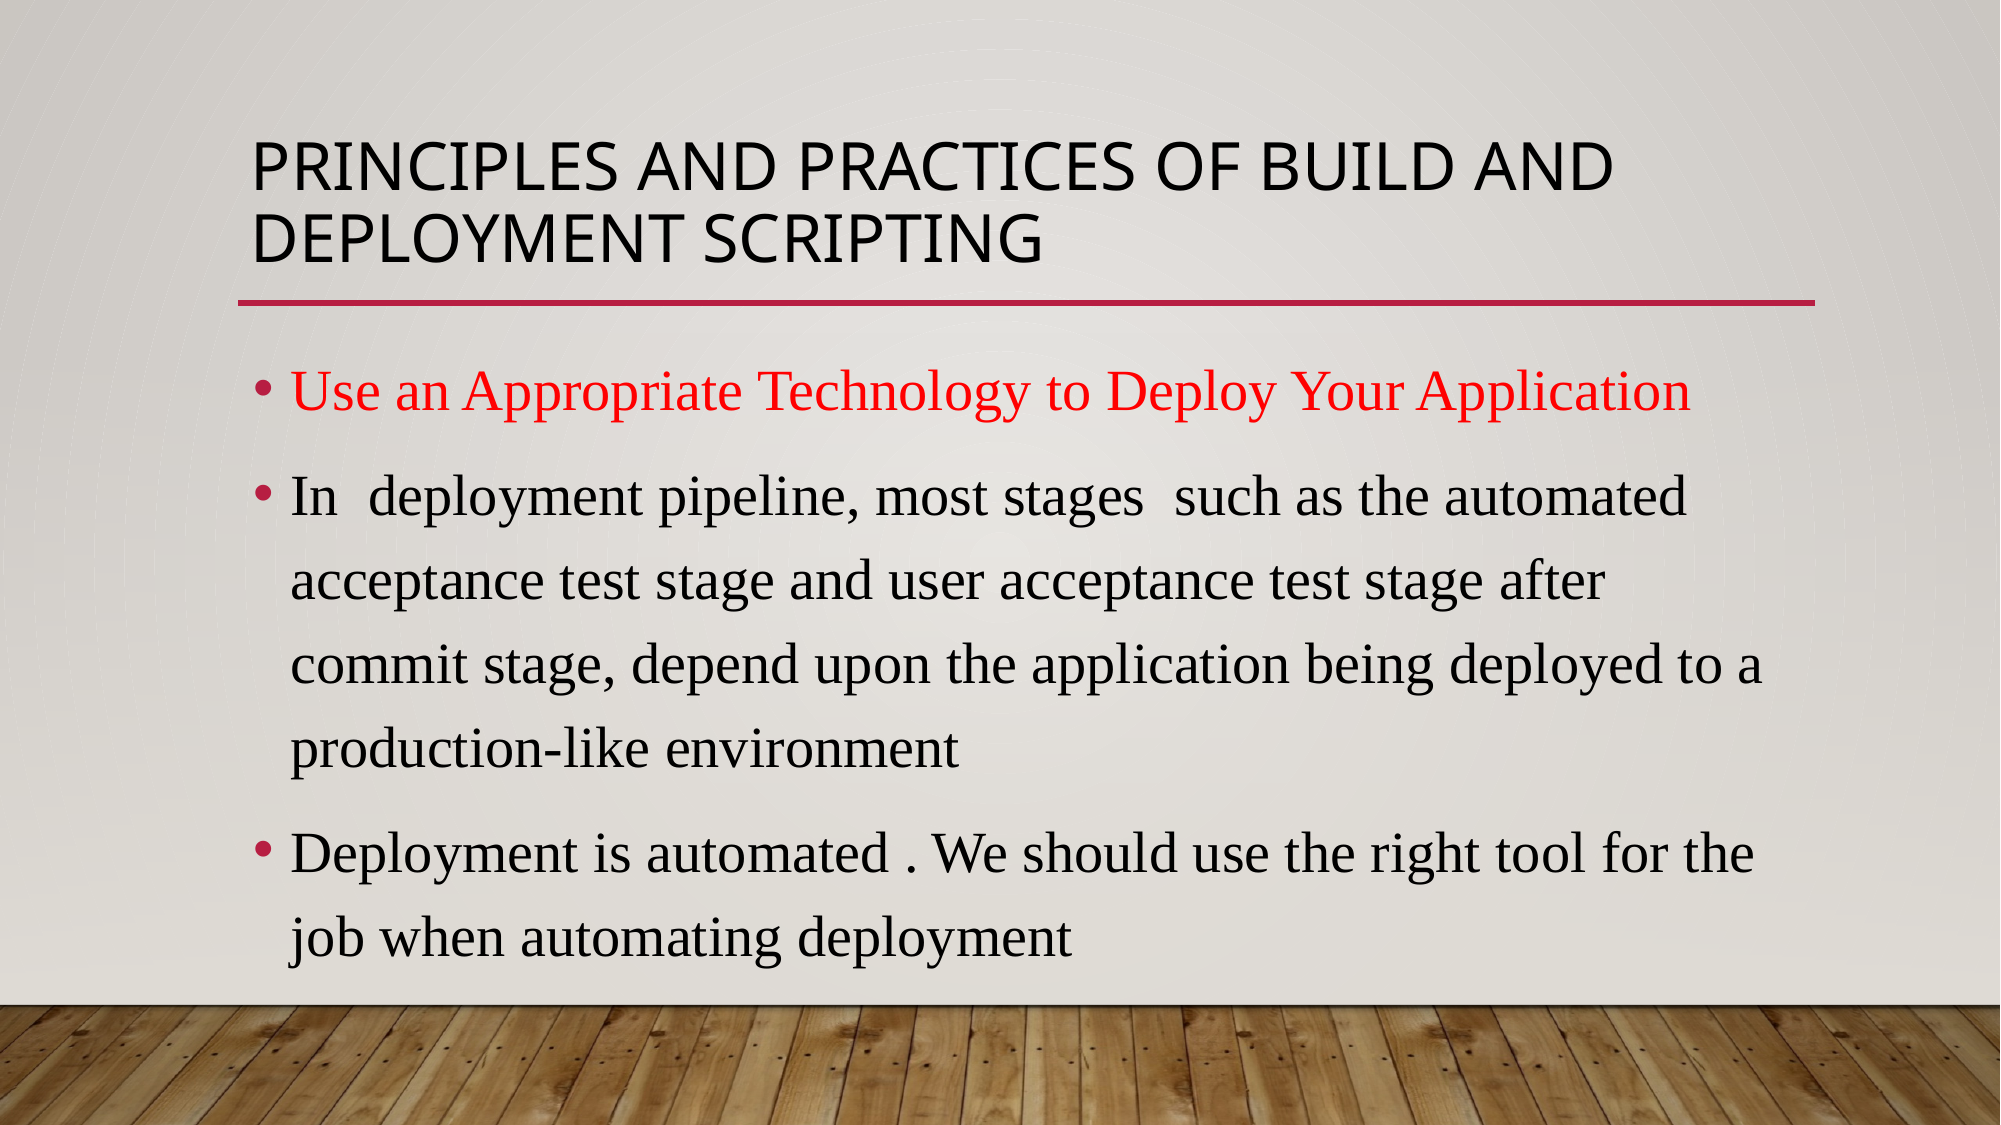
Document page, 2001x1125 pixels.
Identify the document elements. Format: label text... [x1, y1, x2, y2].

picture [0, 1005, 2000, 1125]
title Principles and Practices of Build and Deployment Scripting [235, 125, 1812, 298]
list Use an Appropriate Technology to Deploy Your Application In deployment pipeline, most stages such as the automated acceptance test stage and user acceptance test stage after commit stage, depend upon the application being deployed to a production-like environment Deployment is automated . We should use the right tool for the job when automating deployment [238, 330, 1814, 897]
